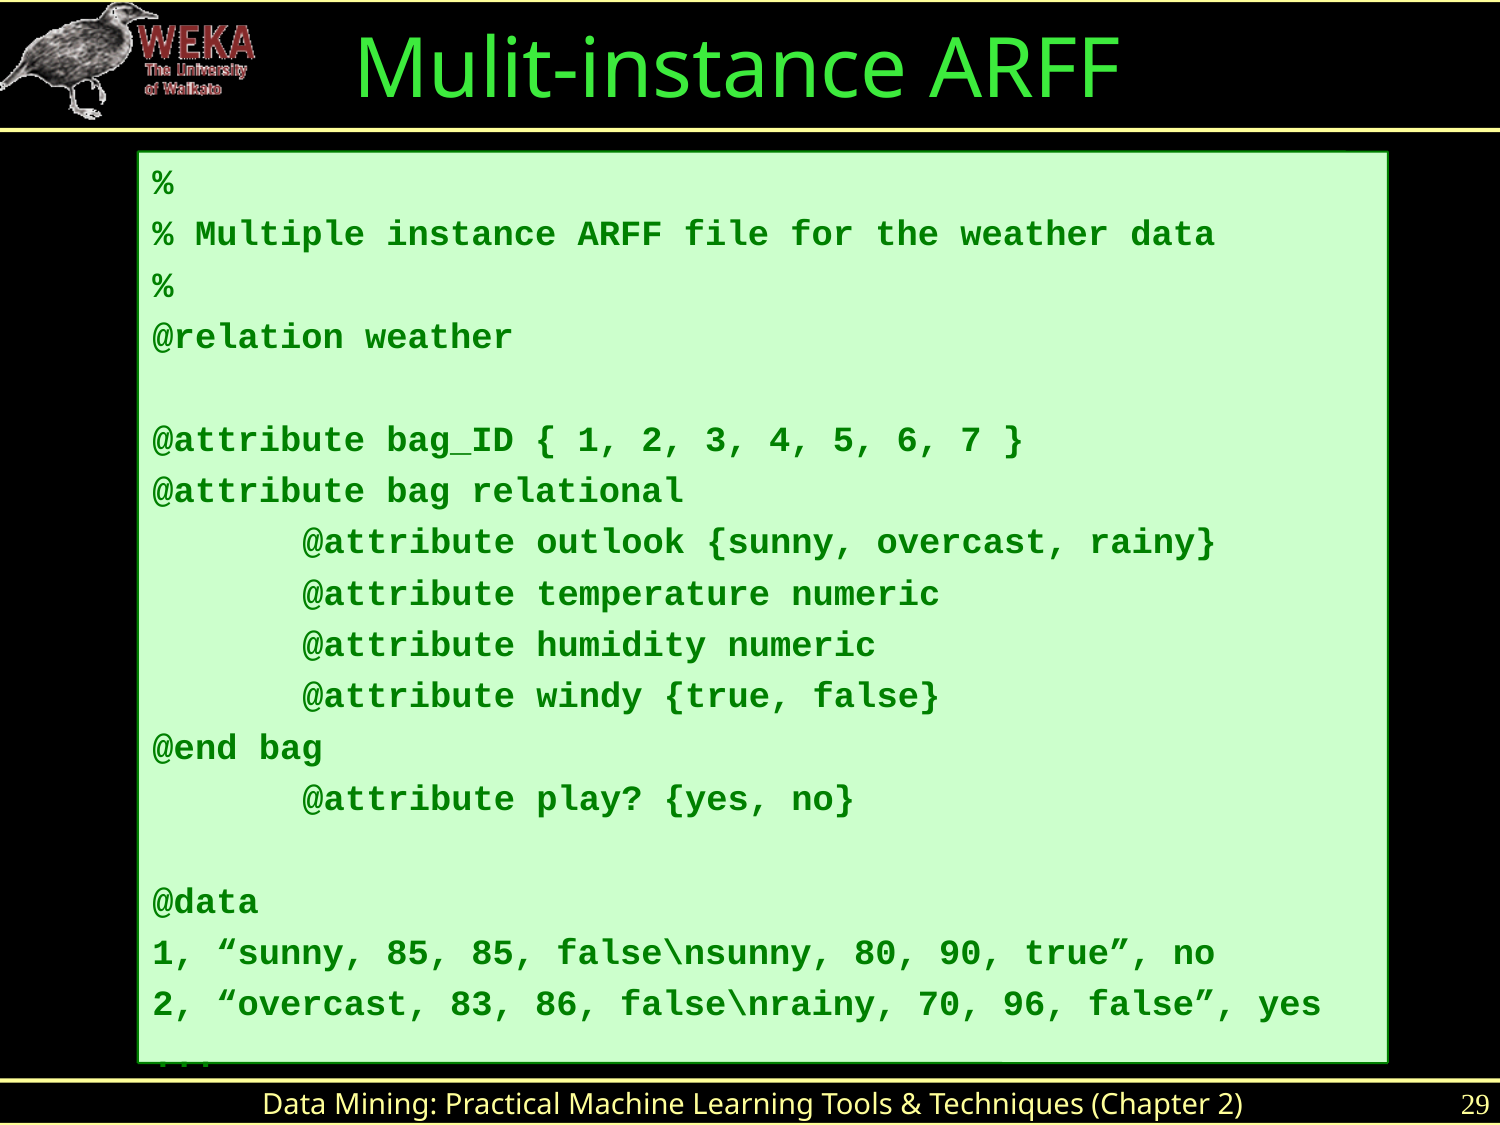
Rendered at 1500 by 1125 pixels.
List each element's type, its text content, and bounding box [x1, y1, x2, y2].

footer Data Mining: Practical Machine Learning Tools & Techniques (Chapter 2) [236, 1085, 1270, 1125]
slide_number 29 [1305, 1085, 1491, 1125]
picture [0, 3, 266, 127]
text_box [137, 151, 1389, 1064]
title Mulit-instance ARFF [353, 0, 1429, 159]
